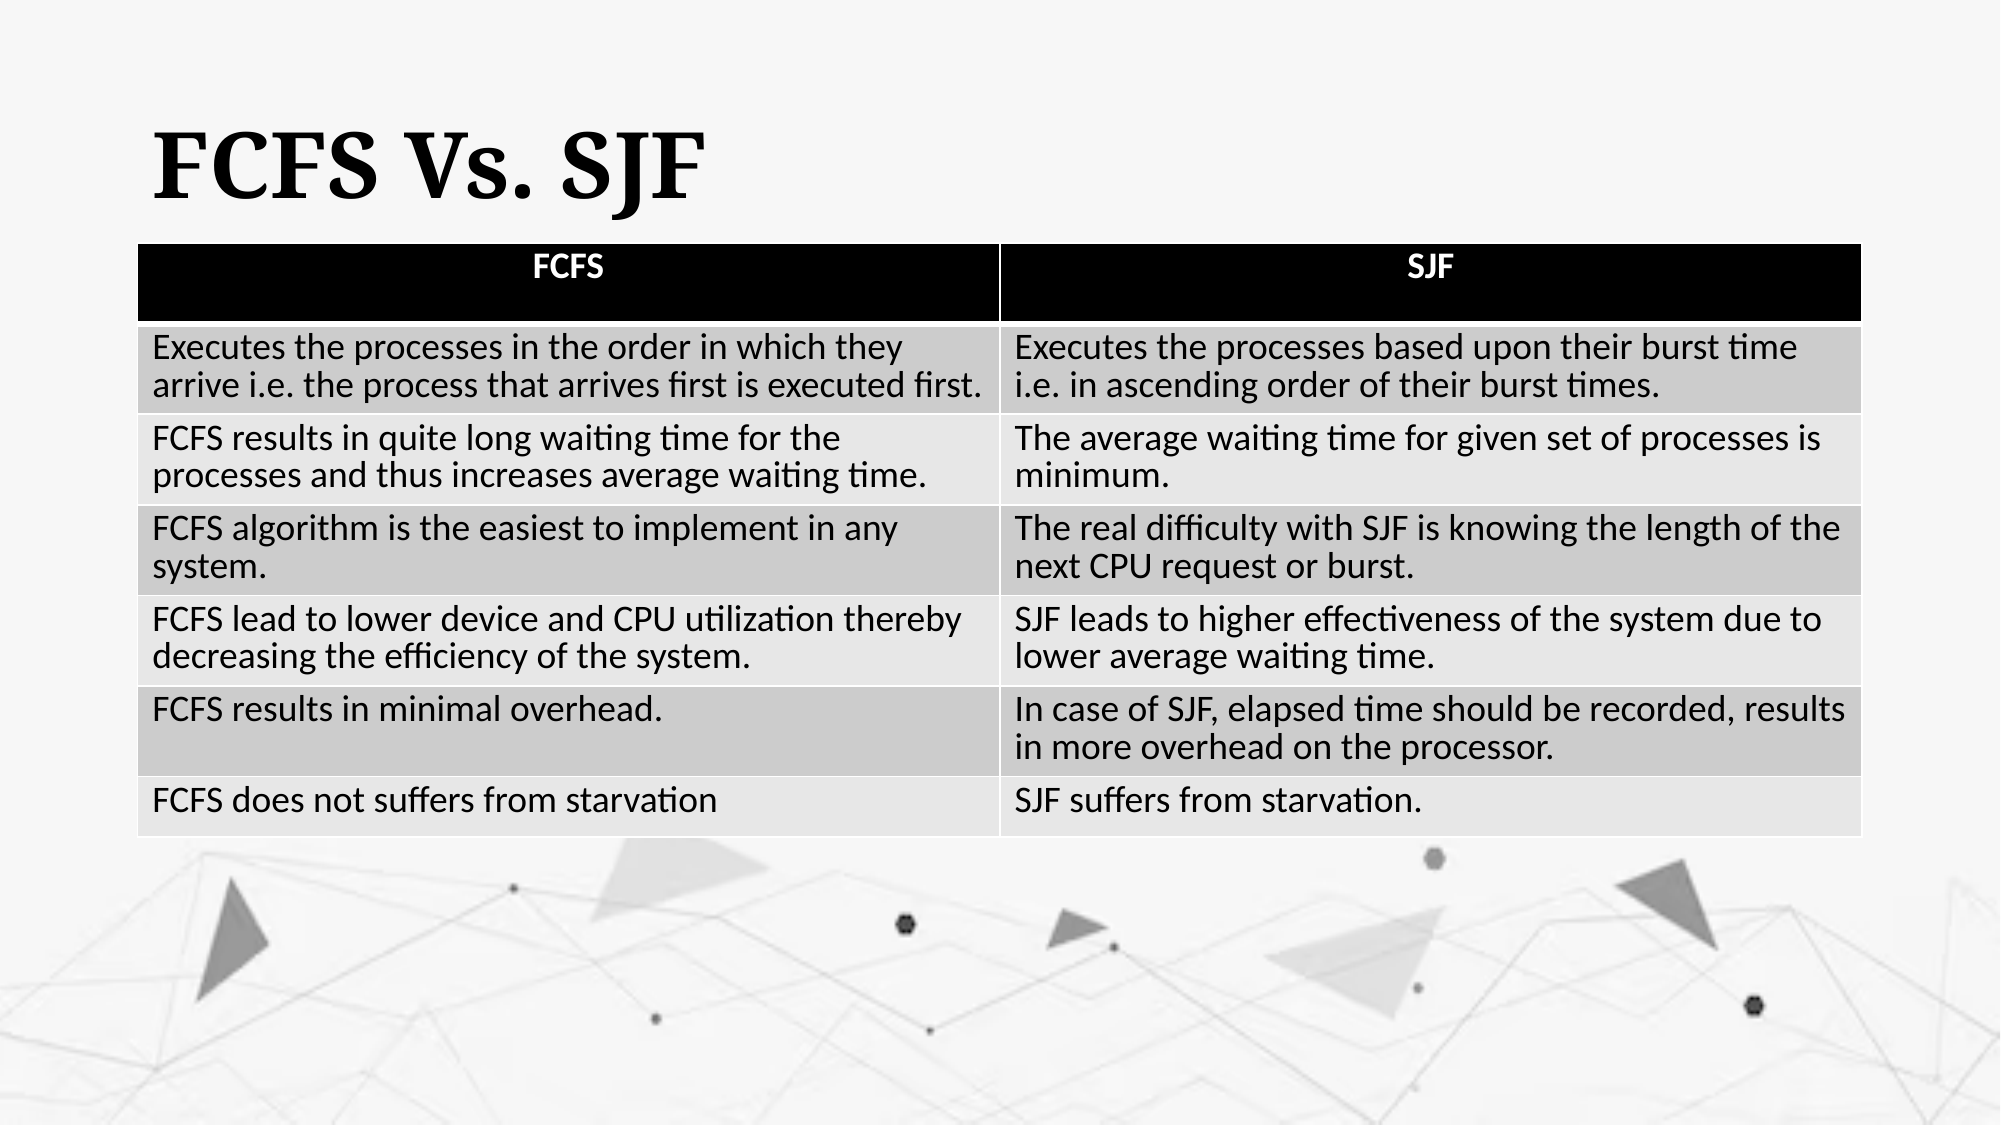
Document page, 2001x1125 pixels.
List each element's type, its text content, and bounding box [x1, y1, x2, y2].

table_cell SJF leads to higher effectiveness of the system due to lower average waiting time. [1001, 596, 1861, 685]
table_cell Executes the processes based upon their burst time i.e. in ascending order of their burst times. [1001, 327, 1861, 413]
table_header SJF [1001, 244, 1861, 321]
table_cell SJF suffers from starvation. [1001, 777, 1861, 836]
table_cell FCFS results in quite long waiting time for the processes and thus increases average waiting time. [138, 415, 999, 504]
table_cell FCFS lead to lower device and CPU utilization thereby decreasing the efficiency of the system. [138, 596, 999, 685]
table_header FCFS [138, 244, 999, 321]
title FCFS Vs. SJF [137, 59, 1863, 242]
table_cell FCFS results in minimal overhead. [138, 687, 999, 776]
table_cell In case of SJF, elapsed time should be recorded, results in more overhead on the processor. [1001, 687, 1861, 776]
table_cell FCFS algorithm is the easiest to implement in any system. [138, 506, 999, 595]
table_cell The real difficulty with SJF is knowing the length of the next CPU request or burst. [1001, 506, 1861, 595]
table_cell FCFS does not suffers from starvation [138, 777, 999, 836]
table_cell The average waiting time for given set of processes is minimum. [1001, 415, 1861, 504]
picture [0, 0, 2001, 1125]
table_cell Executes the processes in the order in which they arrive i.e. the process that arrives first is executed first. [138, 327, 999, 413]
